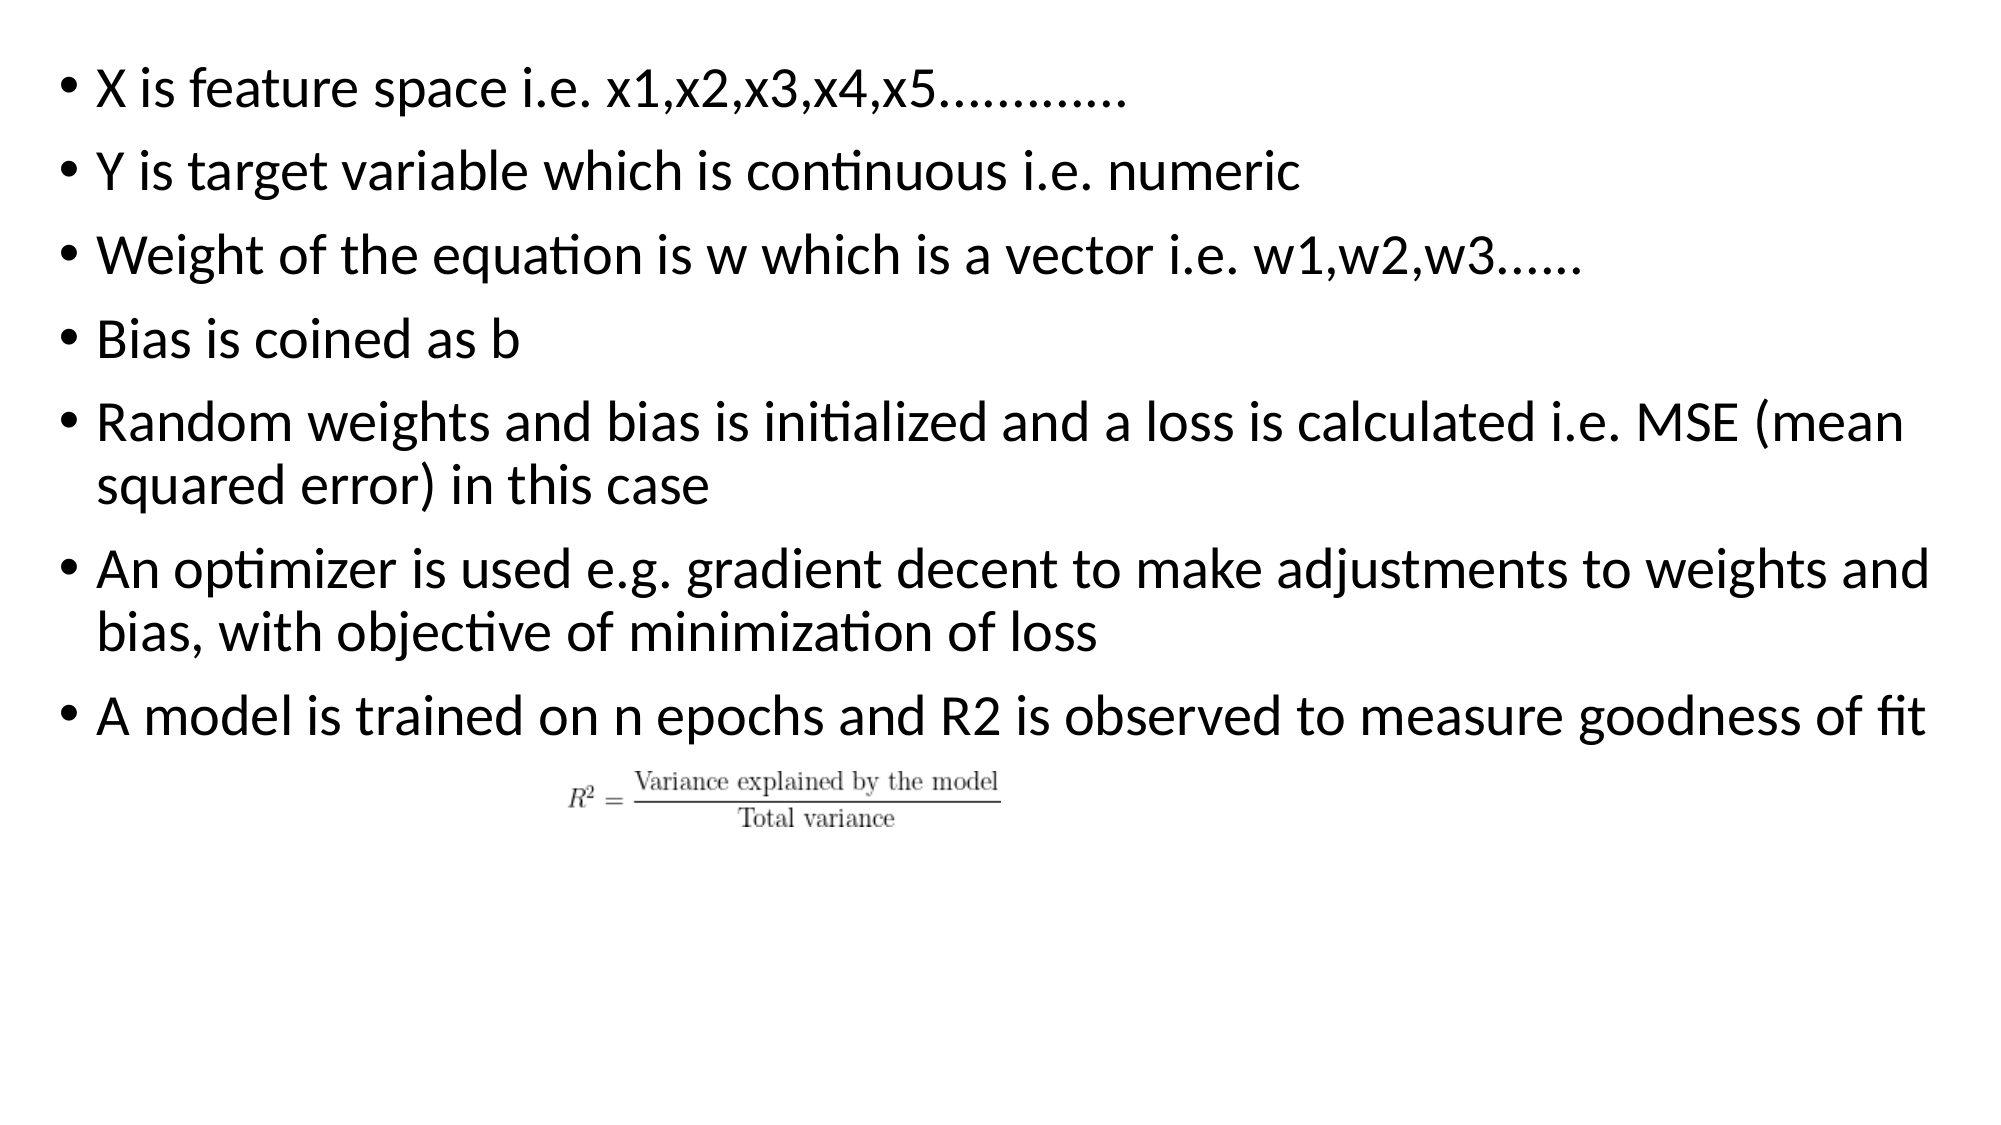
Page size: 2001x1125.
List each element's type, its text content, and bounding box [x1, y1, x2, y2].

list X is feature space i.e. x1,x2,x3,x4,x5............. Y is target variable which is continuous i.e. numeric Weight of the equation is w which is a vector i.e. w1,w2,w3...... Bias is coined as b Random weights and bias is initialized and a loss is calculated i.e. MSE (mean squared error) in this case An optimizer is used e.g. gradient decent to make adjustments to weights and bias, with objective of minimization of loss A model is trained on n epochs and R2 is observed to measure goodness of fit [43, 49, 1958, 1083]
picture [567, 771, 1001, 827]
